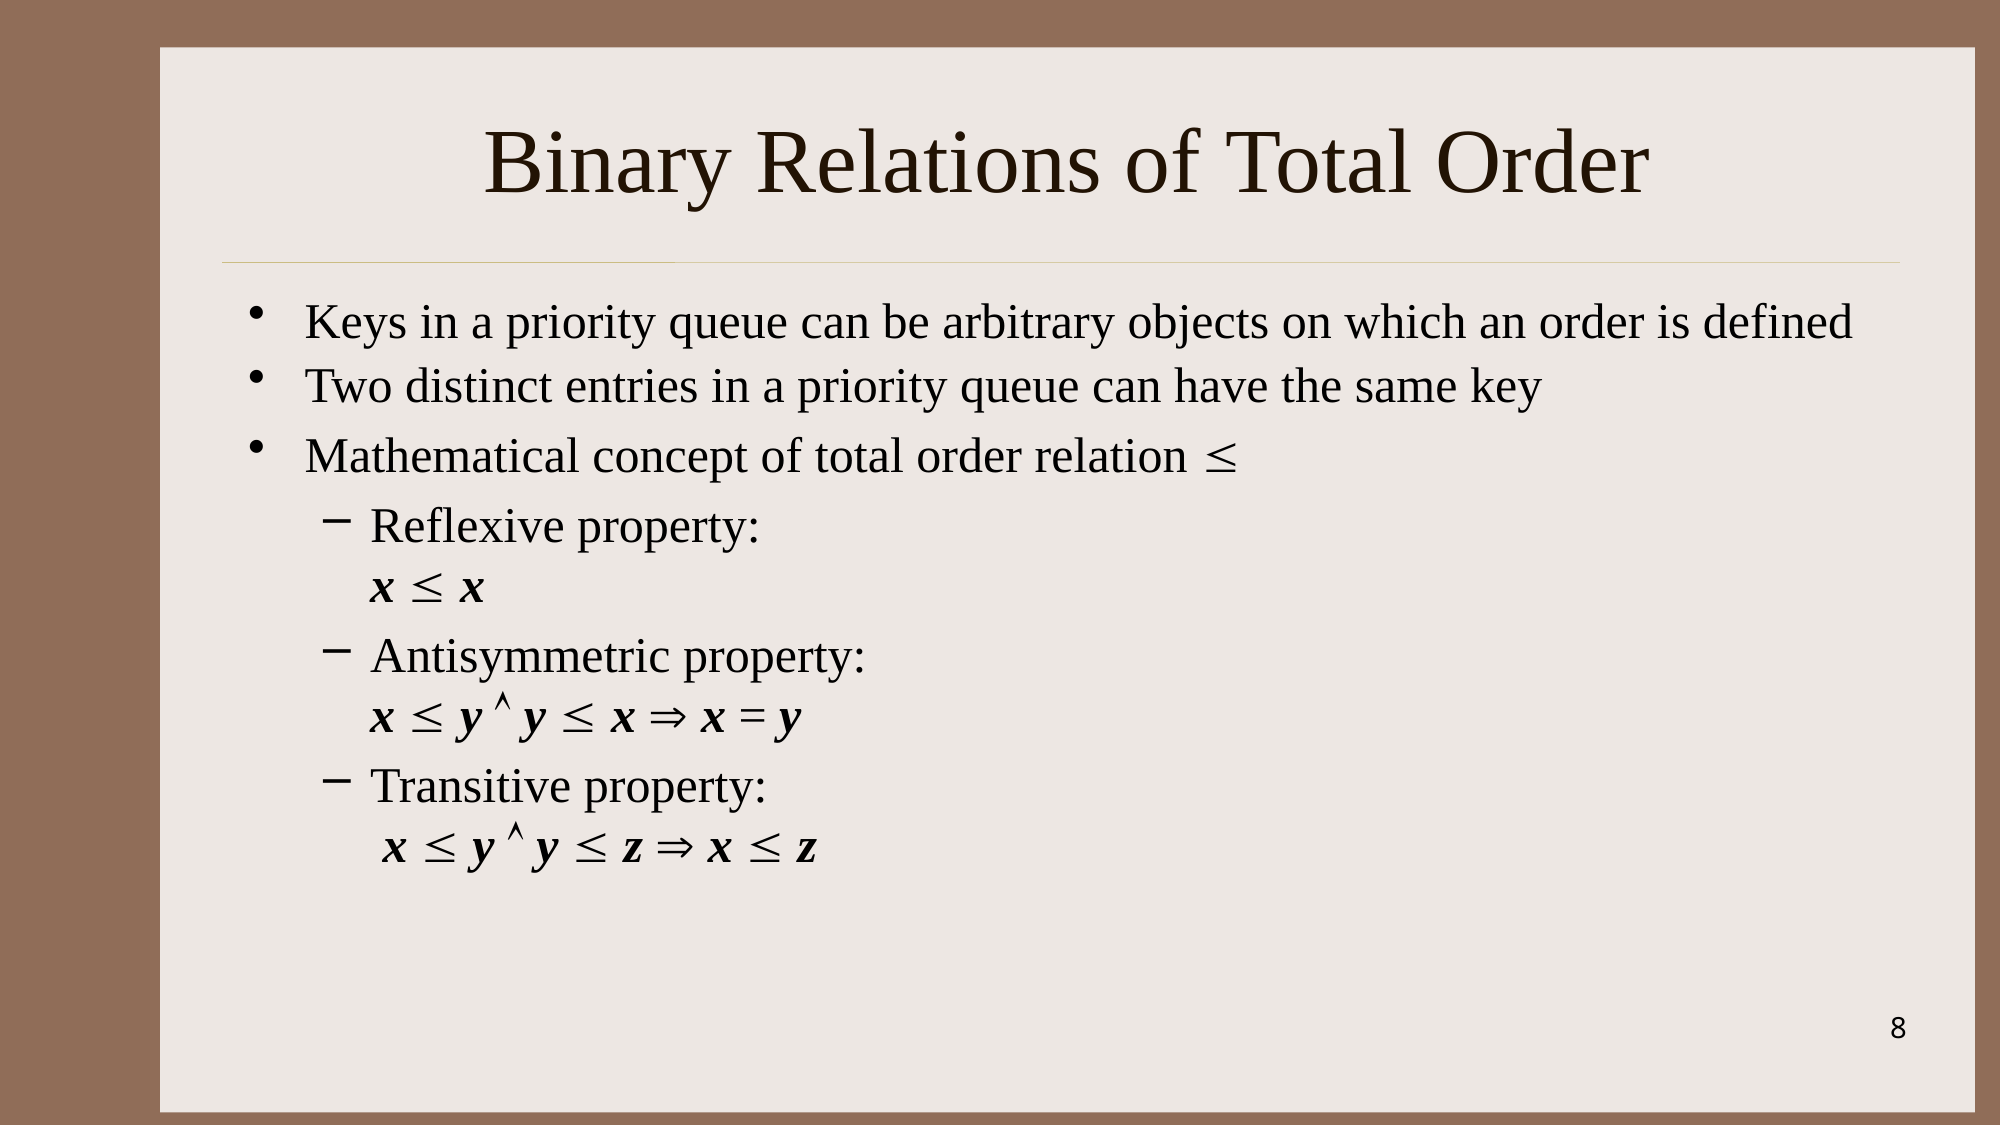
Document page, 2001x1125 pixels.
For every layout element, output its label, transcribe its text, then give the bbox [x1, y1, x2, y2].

slide_number 8 [1505, 1001, 1922, 1077]
title Binary Relations of Total Order [233, 62, 1900, 250]
list Keys in a priority queue can be arbitrary objects on which an order is defined Two distinct entries in a priority queue can have the same key Mathematical concept of total order relation  Reflexive property: x  x Antisymmetric property: x  y  y  x  x = y Transitive property: x  y  y  z  x  z [233, 287, 1900, 963]
